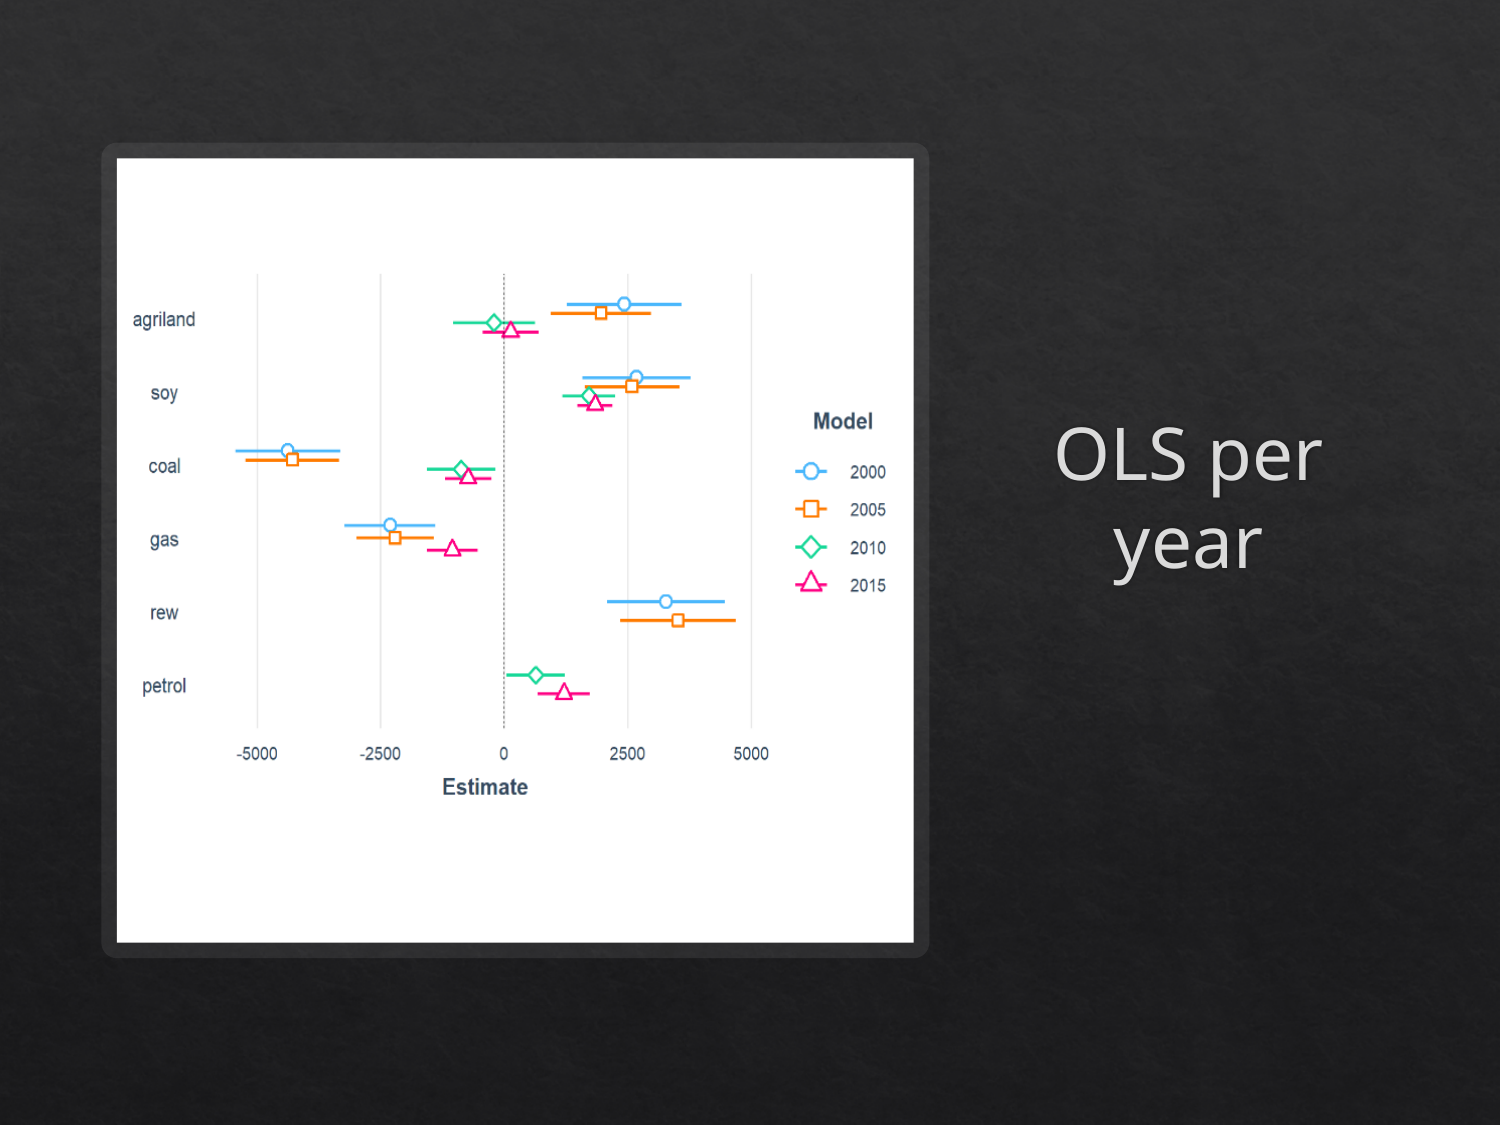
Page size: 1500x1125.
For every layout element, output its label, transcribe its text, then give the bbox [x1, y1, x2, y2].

text_box [0, 0, 1500, 1125]
text_box [116, 157, 915, 944]
title OLS per year [995, 158, 1382, 591]
picture [129, 265, 906, 807]
